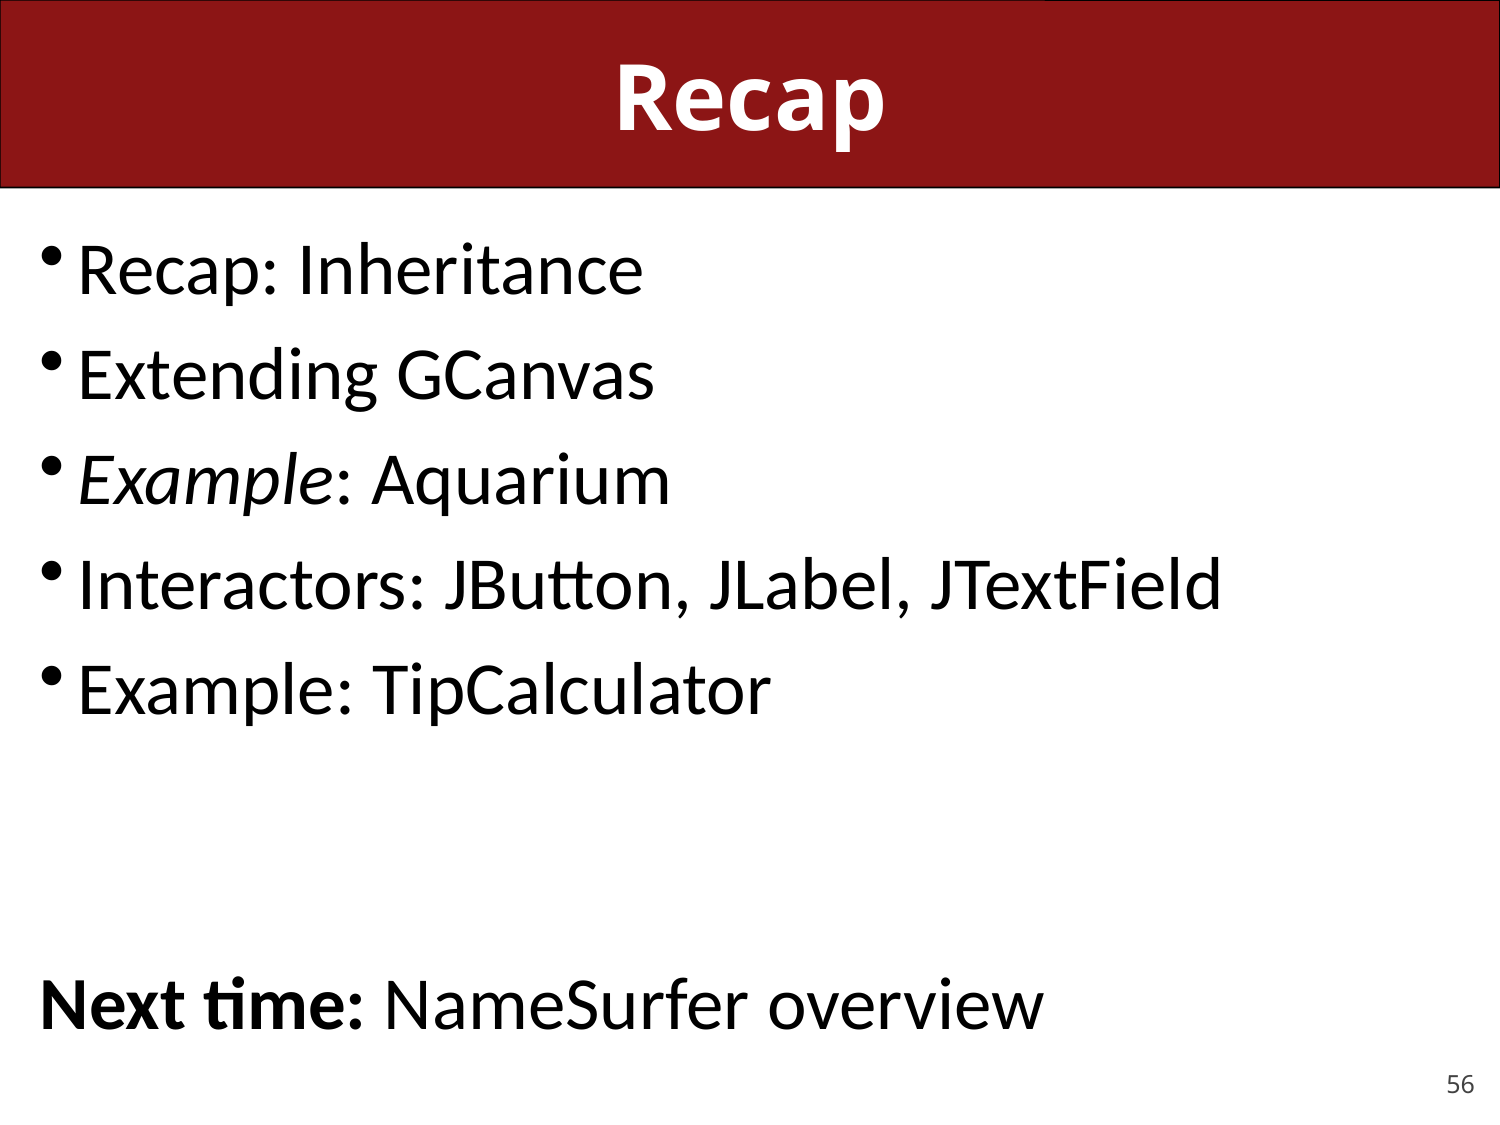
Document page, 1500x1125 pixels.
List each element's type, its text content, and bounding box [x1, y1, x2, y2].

list Recap: Inheritance Extending GCanvas Example: Aquarium Interactors: JButton, JLabel, JTextField Example: TipCalculator Next time: NameSurfer overview [24, 212, 1475, 1063]
title Recap [75, 0, 1425, 188]
